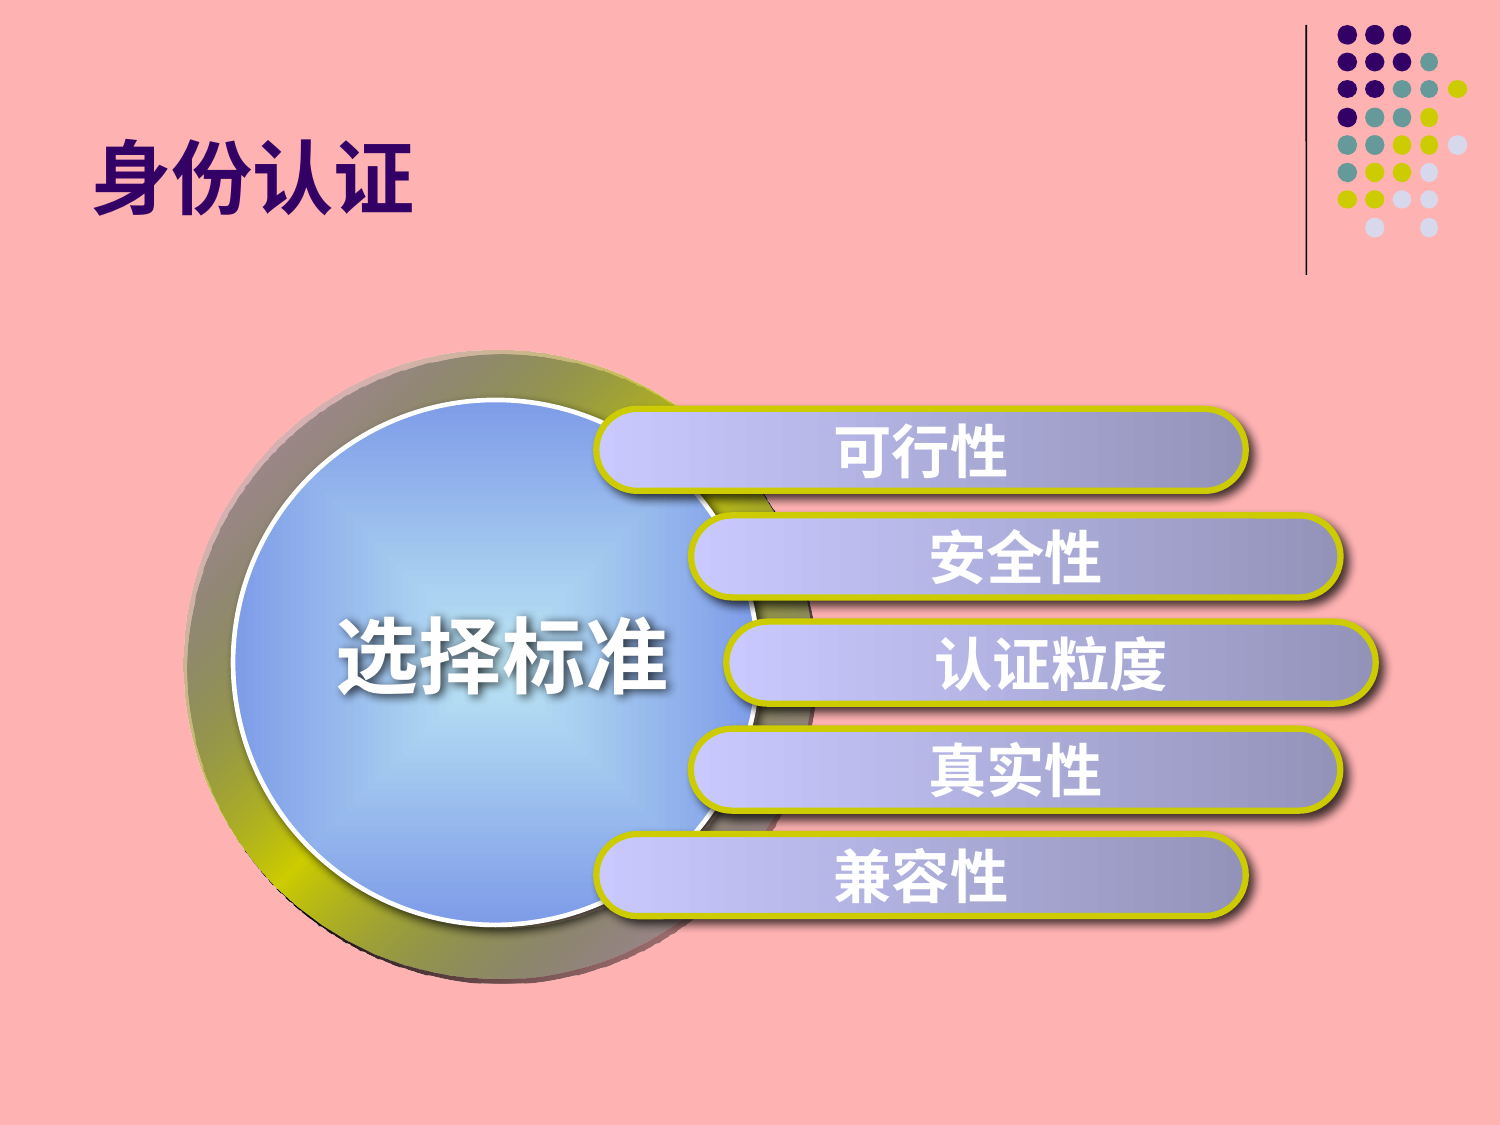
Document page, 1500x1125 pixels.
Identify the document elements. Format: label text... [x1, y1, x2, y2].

text_box 可行性 [817, 408, 1246, 491]
text_box 真实性 [817, 728, 1341, 811]
text_box 认证粒度 [817, 621, 1376, 704]
title 身份认证 [75, 20, 1313, 233]
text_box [182, 349, 813, 980]
text_box 兼容性 [817, 834, 1246, 917]
text_box 安全性 [817, 515, 1341, 598]
